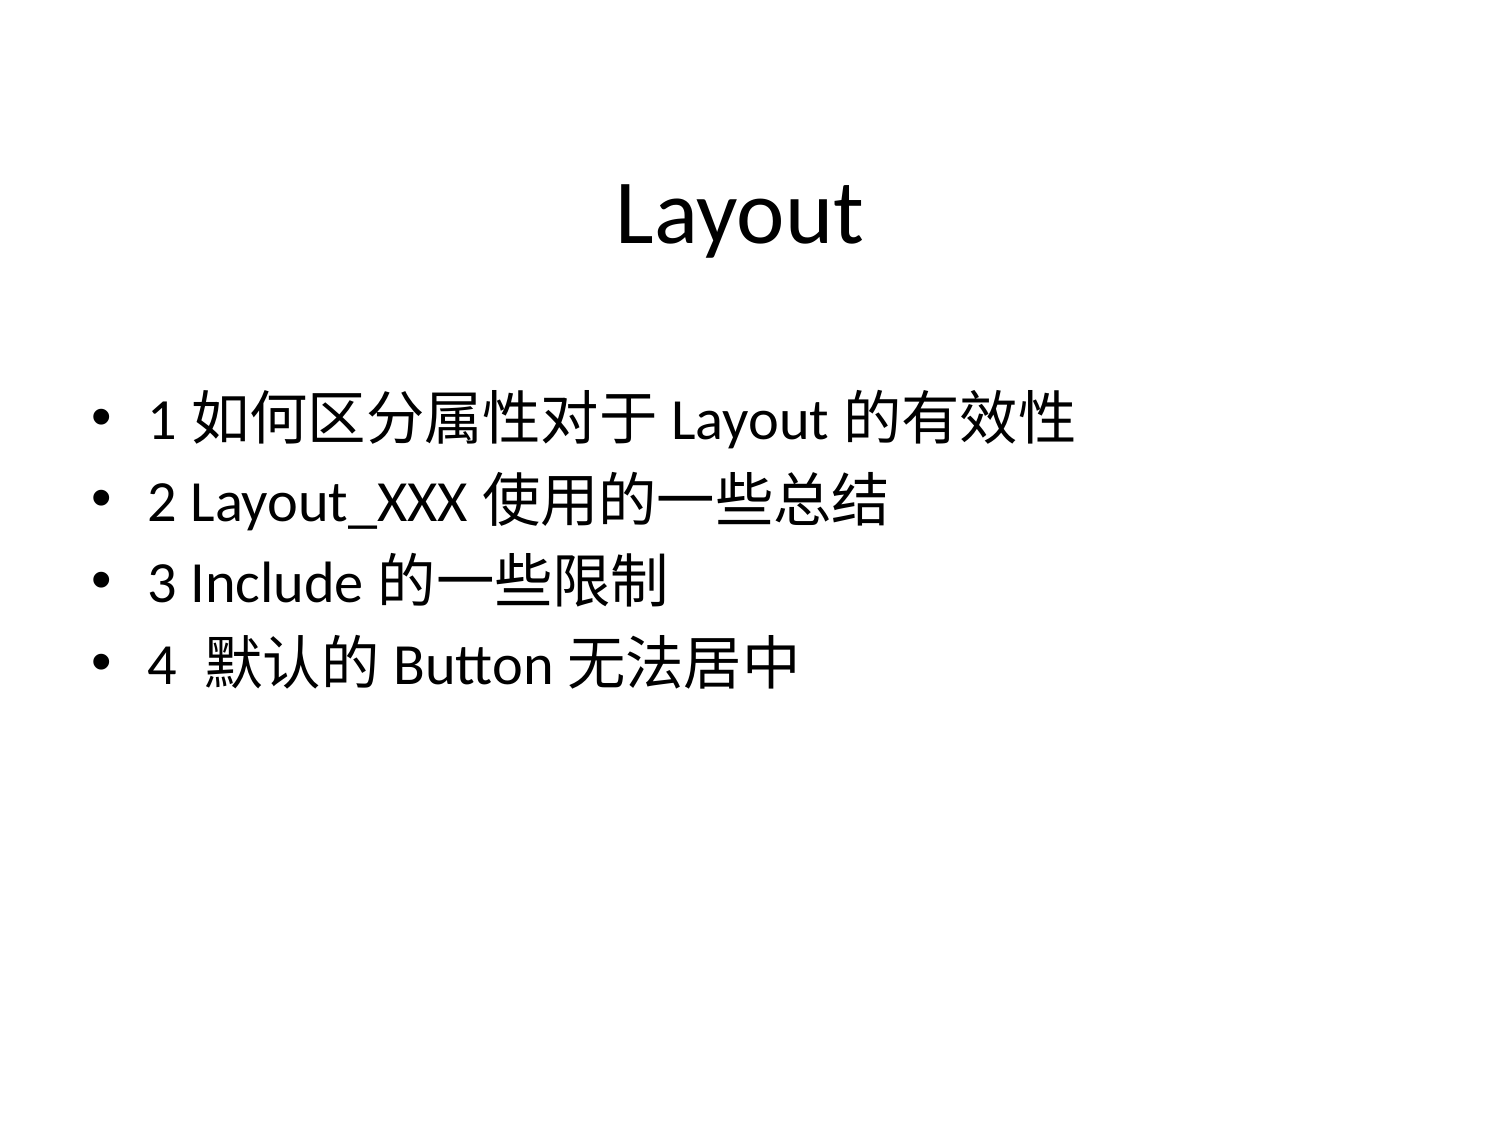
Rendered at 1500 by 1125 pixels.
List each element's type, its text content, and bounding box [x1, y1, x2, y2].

title Layout [64, 113, 1415, 302]
list 1如何区分属性对于Layout的有效性 2 Layout_XXX使用的一些总结 3 Include的一些限制 4 默认的Button无法居中 [76, 373, 1427, 780]
